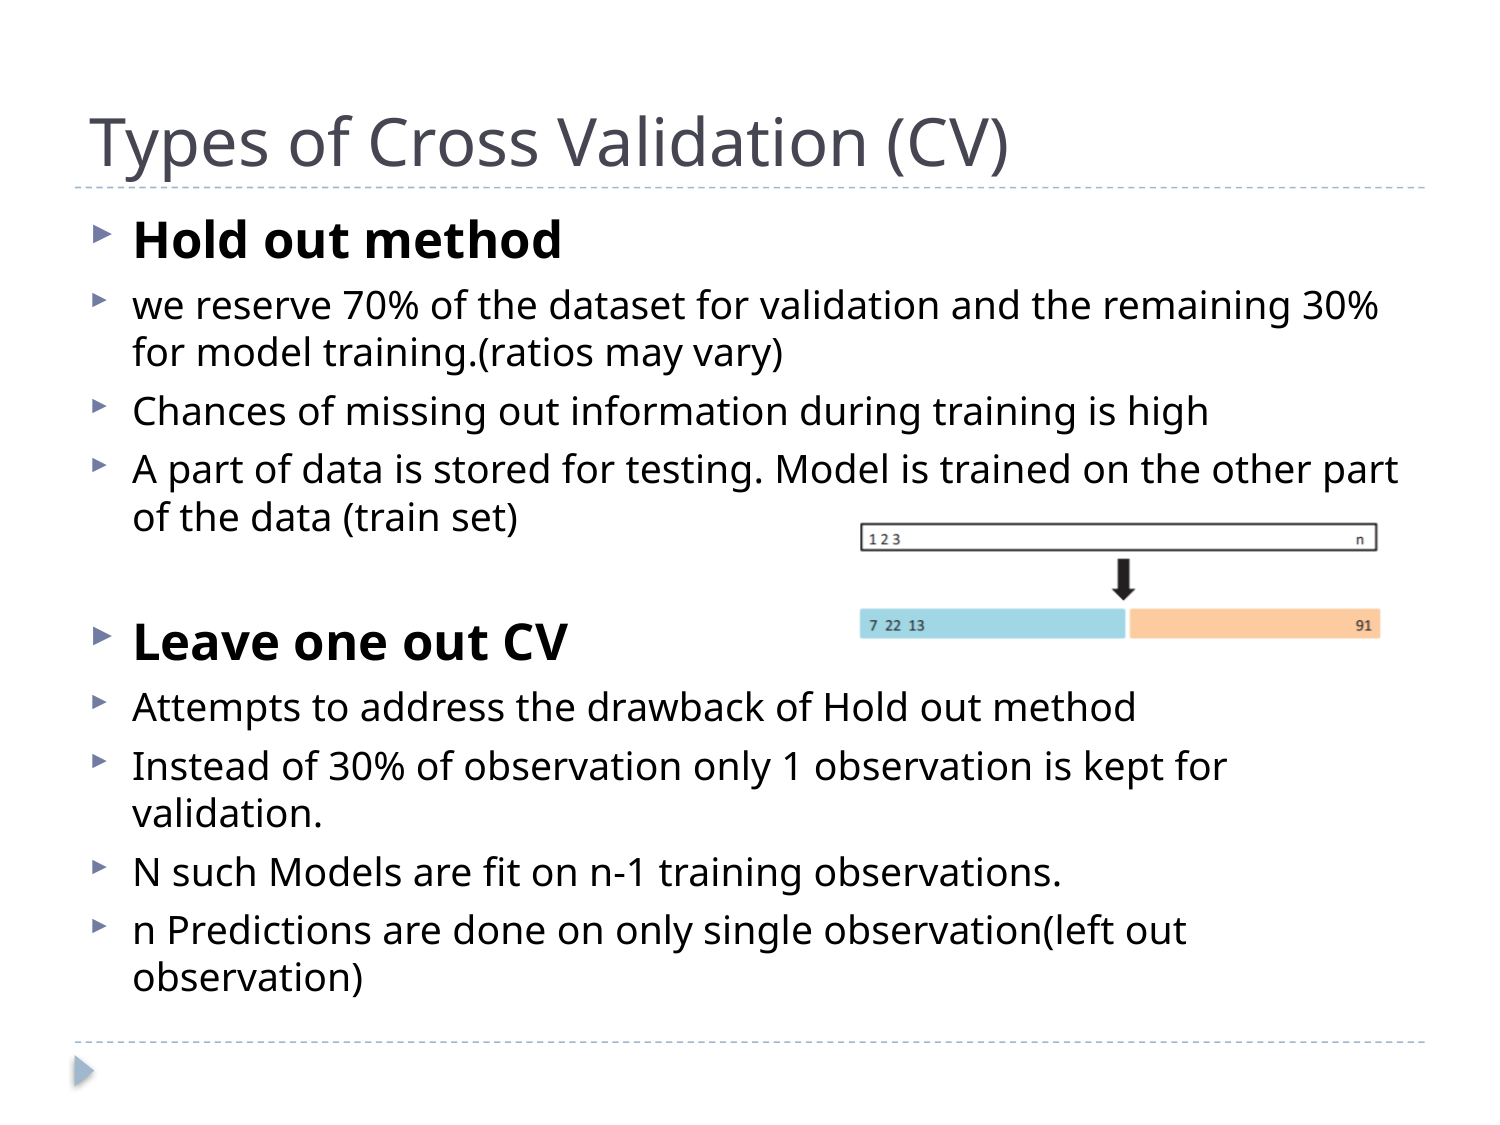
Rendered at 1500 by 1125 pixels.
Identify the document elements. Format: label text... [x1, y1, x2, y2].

picture [855, 514, 1383, 640]
title Types of Cross Validation (CV) [75, 24, 1425, 188]
list Hold out method we reserve 70% of the dataset for validation and the remaining 30% for model training.(ratios may vary) Chances of missing out information during training is high A part of data is stored for testing. Model is trained on the other part of the data (train set) Leave one out CV Attempts to address the drawback of Hold out method Instead of 30% of observation only 1 observation is kept for validation. N such Models are fit on n-1 training observations. n Predictions are done on only single observation(left out observation) [75, 200, 1425, 1010]
